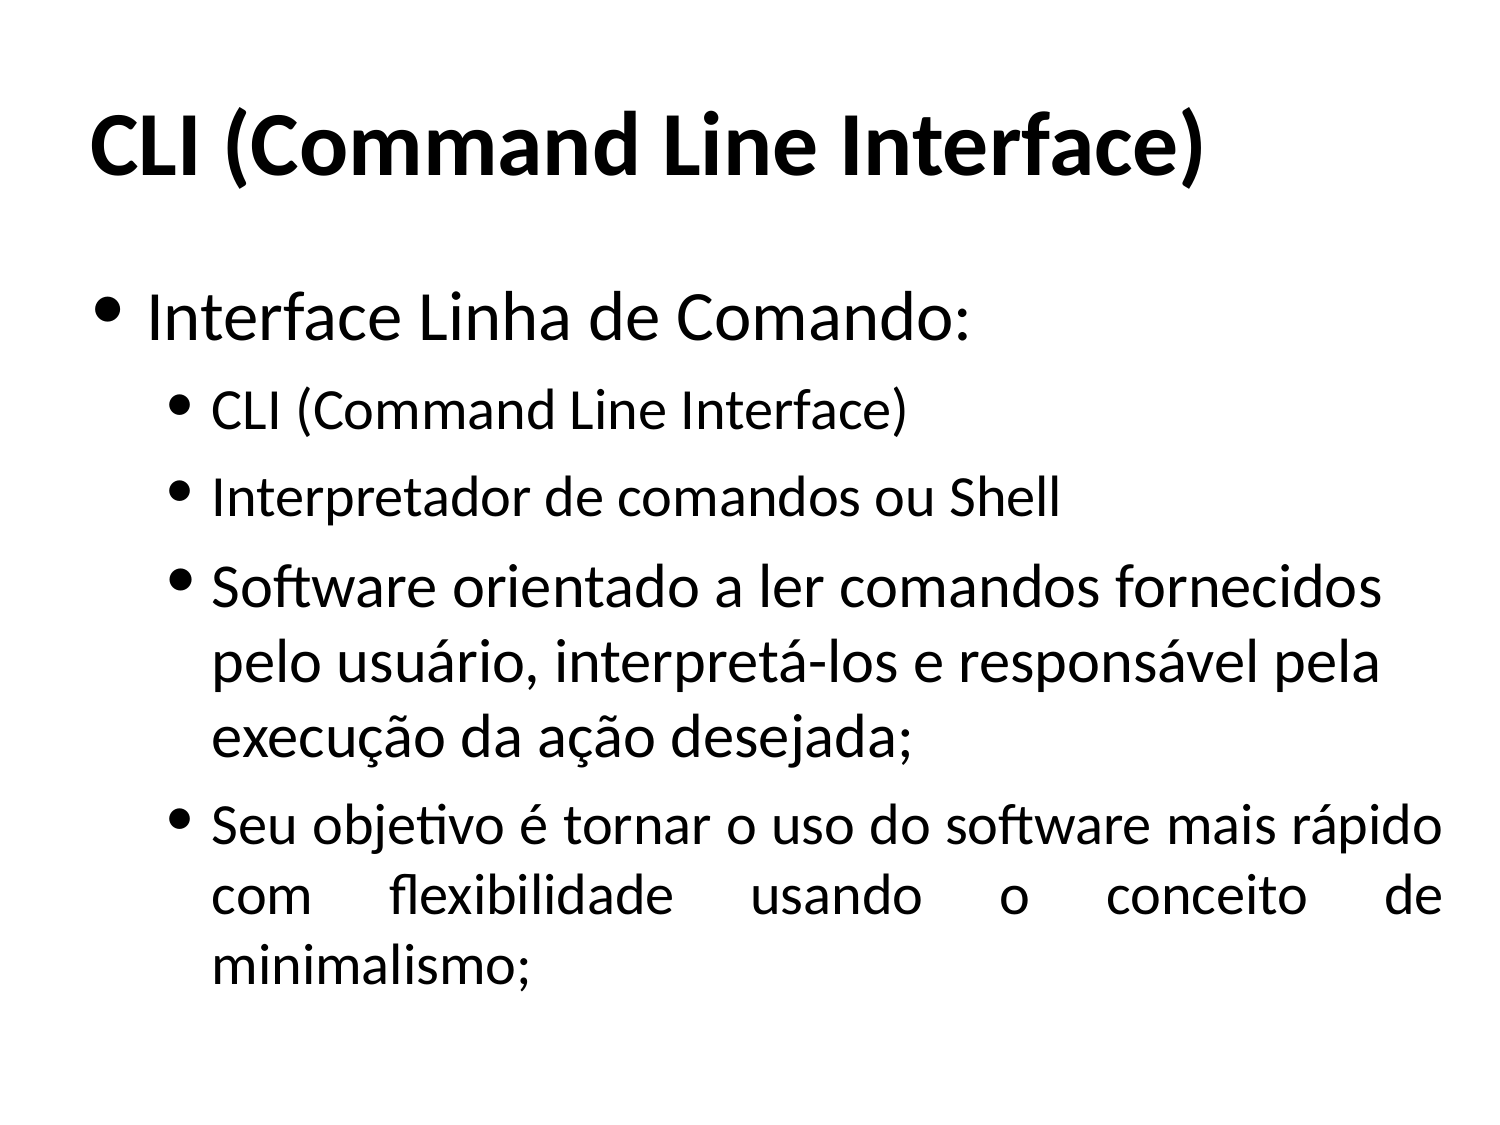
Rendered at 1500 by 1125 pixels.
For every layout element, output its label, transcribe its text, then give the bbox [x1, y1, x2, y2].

text_box Interface Linha de Comando: CLI (Command Line Interface) Interpretador de comandos ou Shell Software orientado a ler comandos fornecidos pelo usuário, interpretá-los e responsável pela execução da ação desejada; Seu objetivo é tornar o uso do software mais rápido com flexibilidade usando o conceito de minimalismo; [75, 262, 1459, 1005]
text_box CLI (Command Line Interface) [74, 45, 1425, 233]
